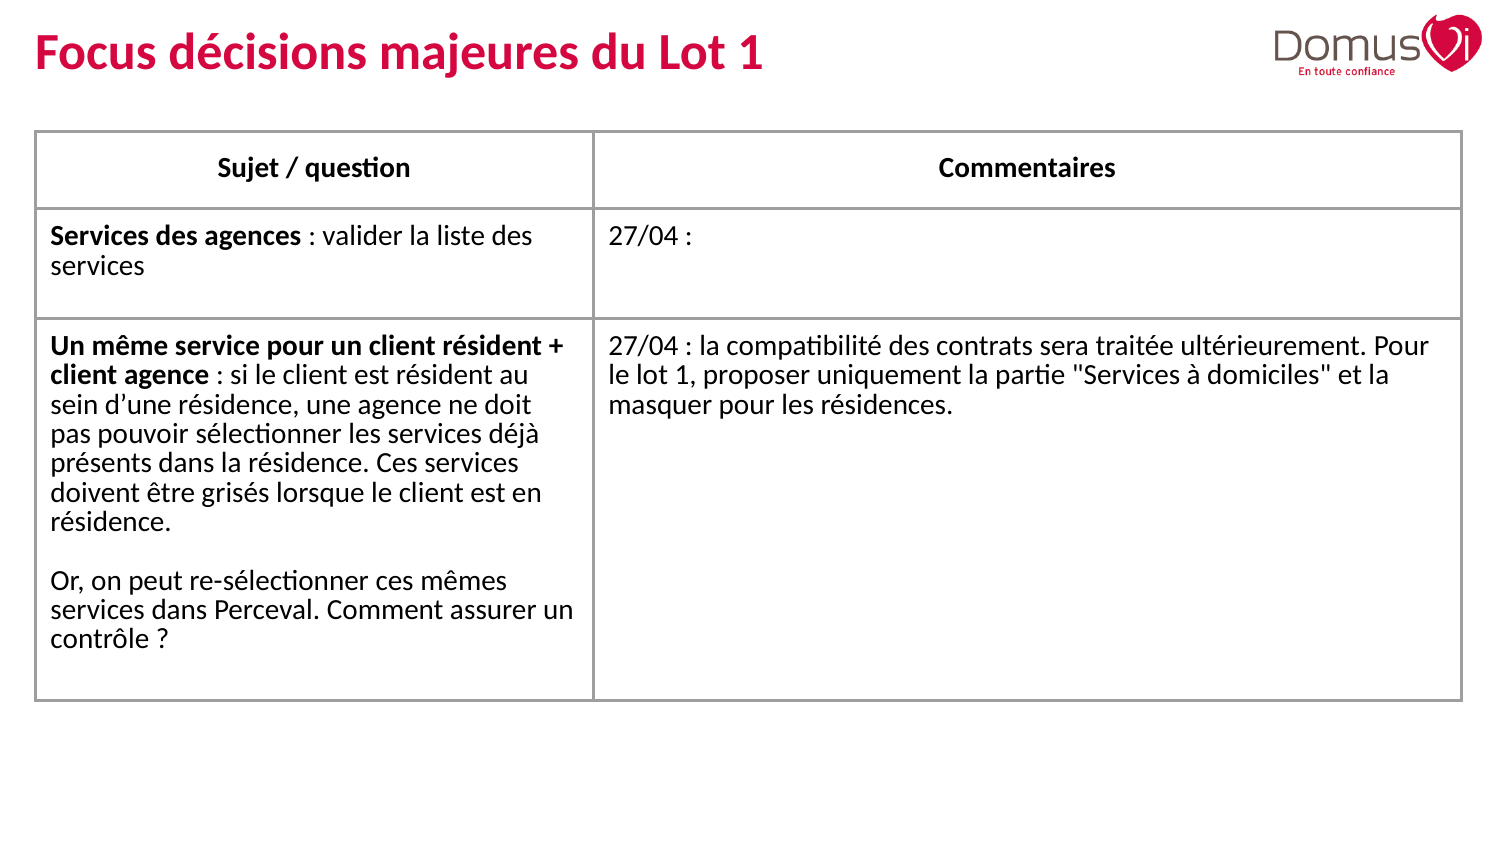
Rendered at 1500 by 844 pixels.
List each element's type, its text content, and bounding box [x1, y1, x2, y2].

title Focus décisions majeures du Lot 1 [19, 0, 1392, 106]
table_cell 27/04 : la compatibilité des contrats sera traitée ultérieurement. Pour le lot 1, proposer uniquement la partie "Services à domiciles" et la masquer pour les résidences. [595, 320, 1460, 699]
table_cell 27/04 : [595, 210, 1460, 317]
table_cell Un même service pour un client résident + client agence : si le client est résident au sein d’une résidence, une agence ne doit pas pouvoir sélectionner les services déjà présents dans la résidence. Ces services doivent être grisés lorsque le client est en résidence. Or, on peut re-sélectionner ces mêmes services dans Perceval. Comment assurer un contrôle ? [37, 320, 592, 699]
table_header Sujet / question [37, 133, 592, 207]
table_cell Services des agences : valider la liste des services [37, 210, 592, 317]
table_header Commentaires [595, 133, 1460, 207]
picture [1392, 1, 1495, 90]
